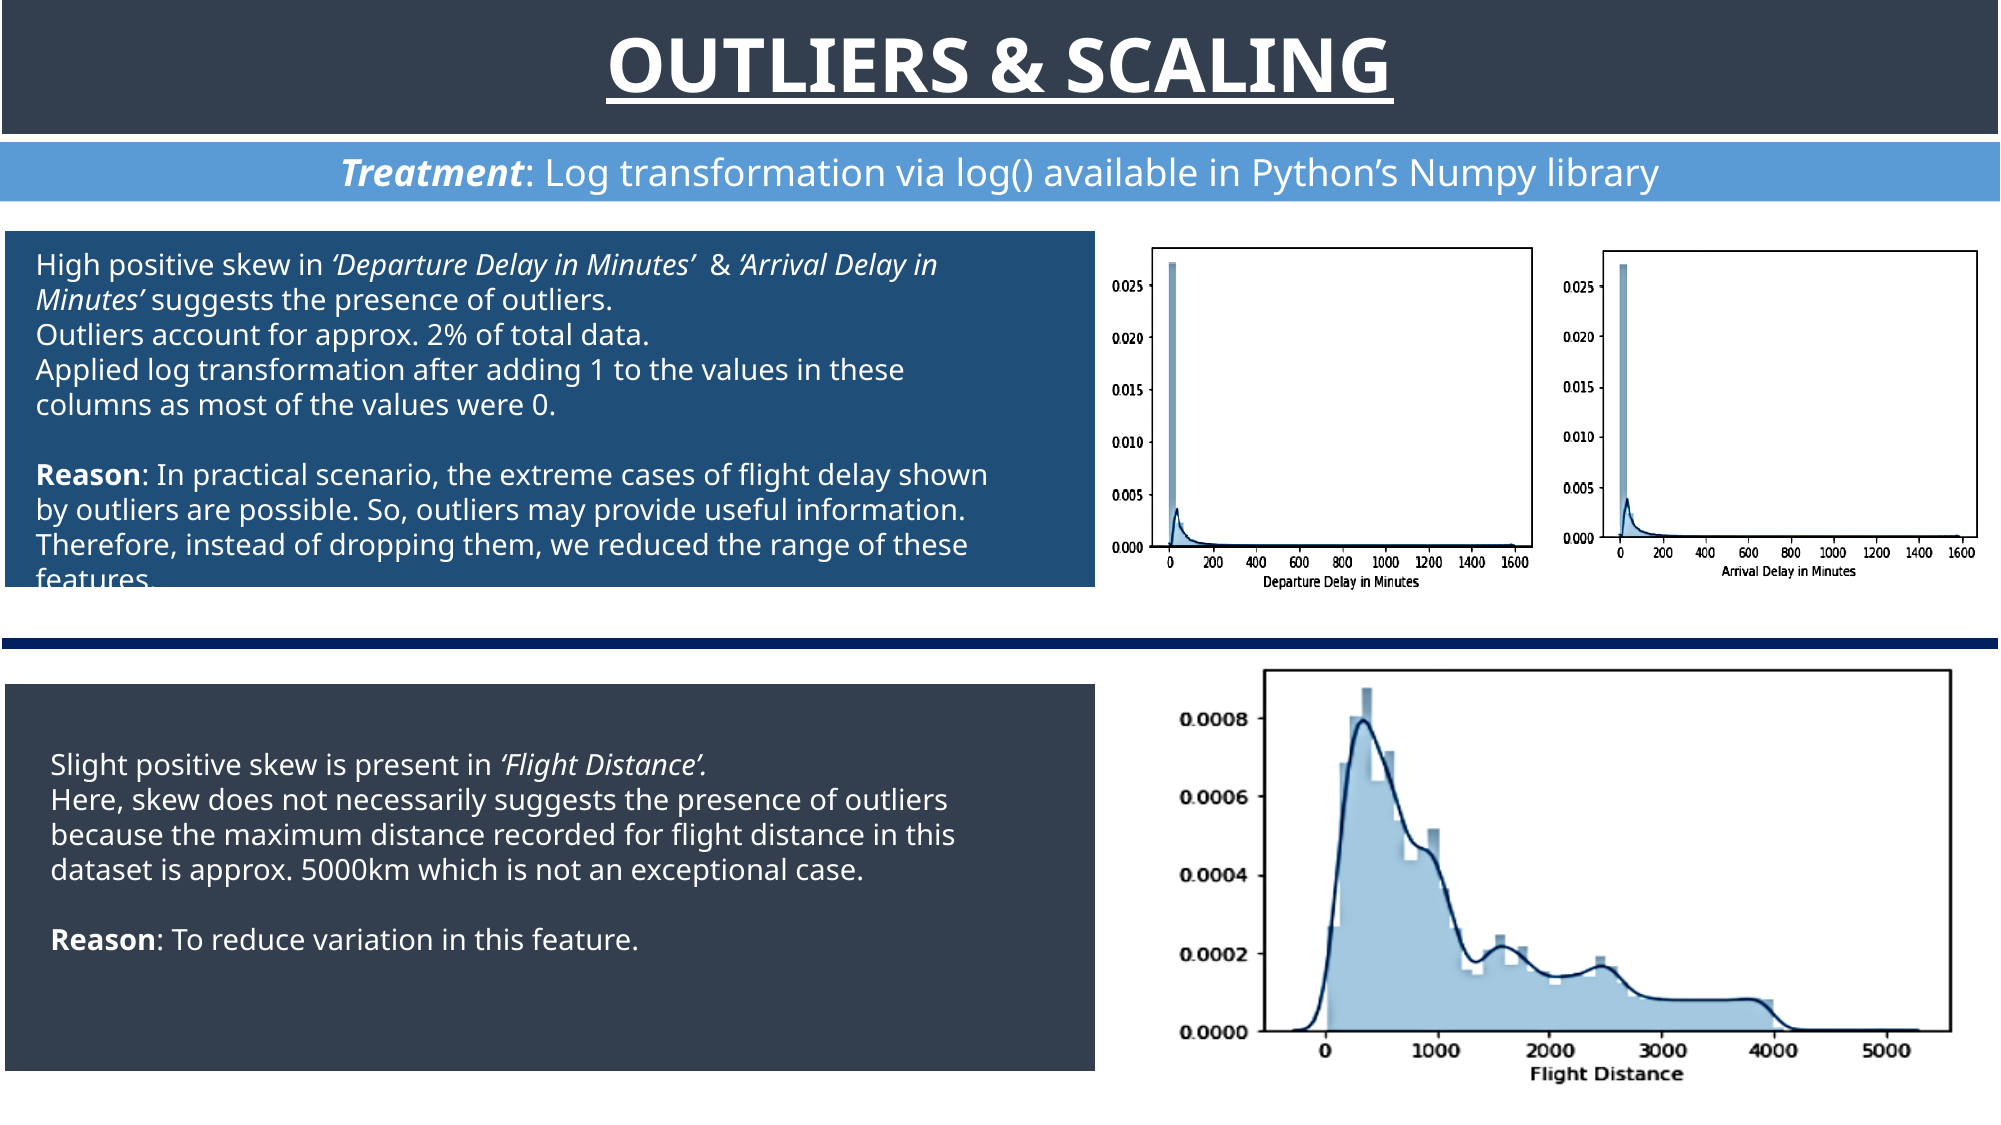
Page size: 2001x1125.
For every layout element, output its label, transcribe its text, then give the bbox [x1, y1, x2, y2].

picture [1158, 662, 1965, 1103]
text_box Slight positive skew is present in ‘Flight Distance’. Here, skew does not necessarily suggests the presence of outliers because the maximum distance recorded for flight distance in this dataset is approx. 5000km which is not an exceptional case. Reason: To reduce variation in this feature. [35, 738, 1027, 964]
text_box OUTLIERS & SCALING [0, 0, 2000, 138]
text_box Treatment: Log transformation via log() available in Python’s Numpy library [0, 141, 2000, 202]
text_box High positive skew in ‘Departure Delay in Minutes’ & ‘Arrival Delay in Minutes’ suggests the presence of outliers. Outliers account for approx. 2% of total data. Applied log transformation after adding 1 to the values in these columns as most of the values were 0. Reason: In practical scenario, the extreme cases of flight delay shown by outliers are possible. So, outliers may provide useful information. Therefore, instead of dropping them, we reduced the range of these features. [20, 239, 1040, 604]
text_box [2, 228, 1099, 590]
text_box [0, 635, 2000, 652]
text_box [1, 681, 1099, 1074]
picture [1103, 239, 1996, 599]
